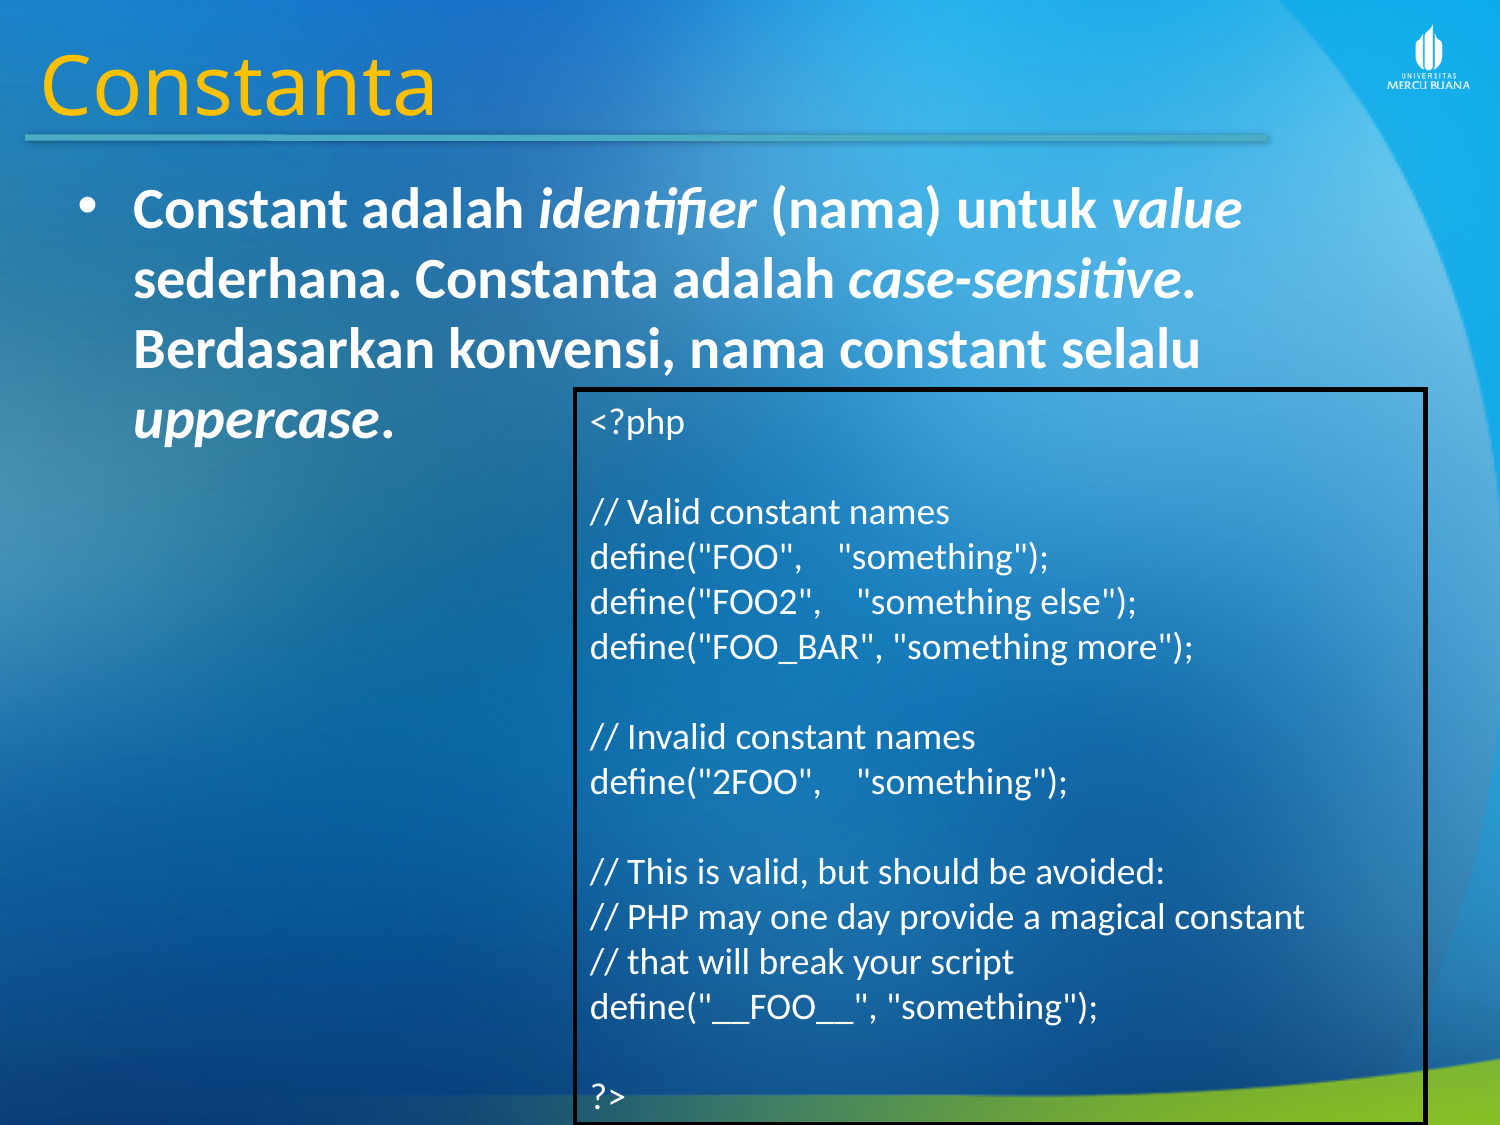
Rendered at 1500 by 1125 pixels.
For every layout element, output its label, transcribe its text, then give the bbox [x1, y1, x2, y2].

list Constanta [24, 24, 1213, 150]
text_box <?php // Valid constant names define("FOO", "something"); define("FOO2", "something else"); define("FOO_BAR", "something more"); // Invalid constant names define("2FOO", "something"); // This is valid, but should be avoided: // PHP may one day provide a magical constant // that will break your script define("__FOO__", "something"); ?> [574, 389, 1426, 1125]
list Constant adalah identifier (nama) untuk value sederhana. Constanta adalah case-sensitive. Berdasarkan konvensi, nama constant selalu uppercase. [62, 162, 1425, 475]
picture [0, 0, 1500, 1125]
